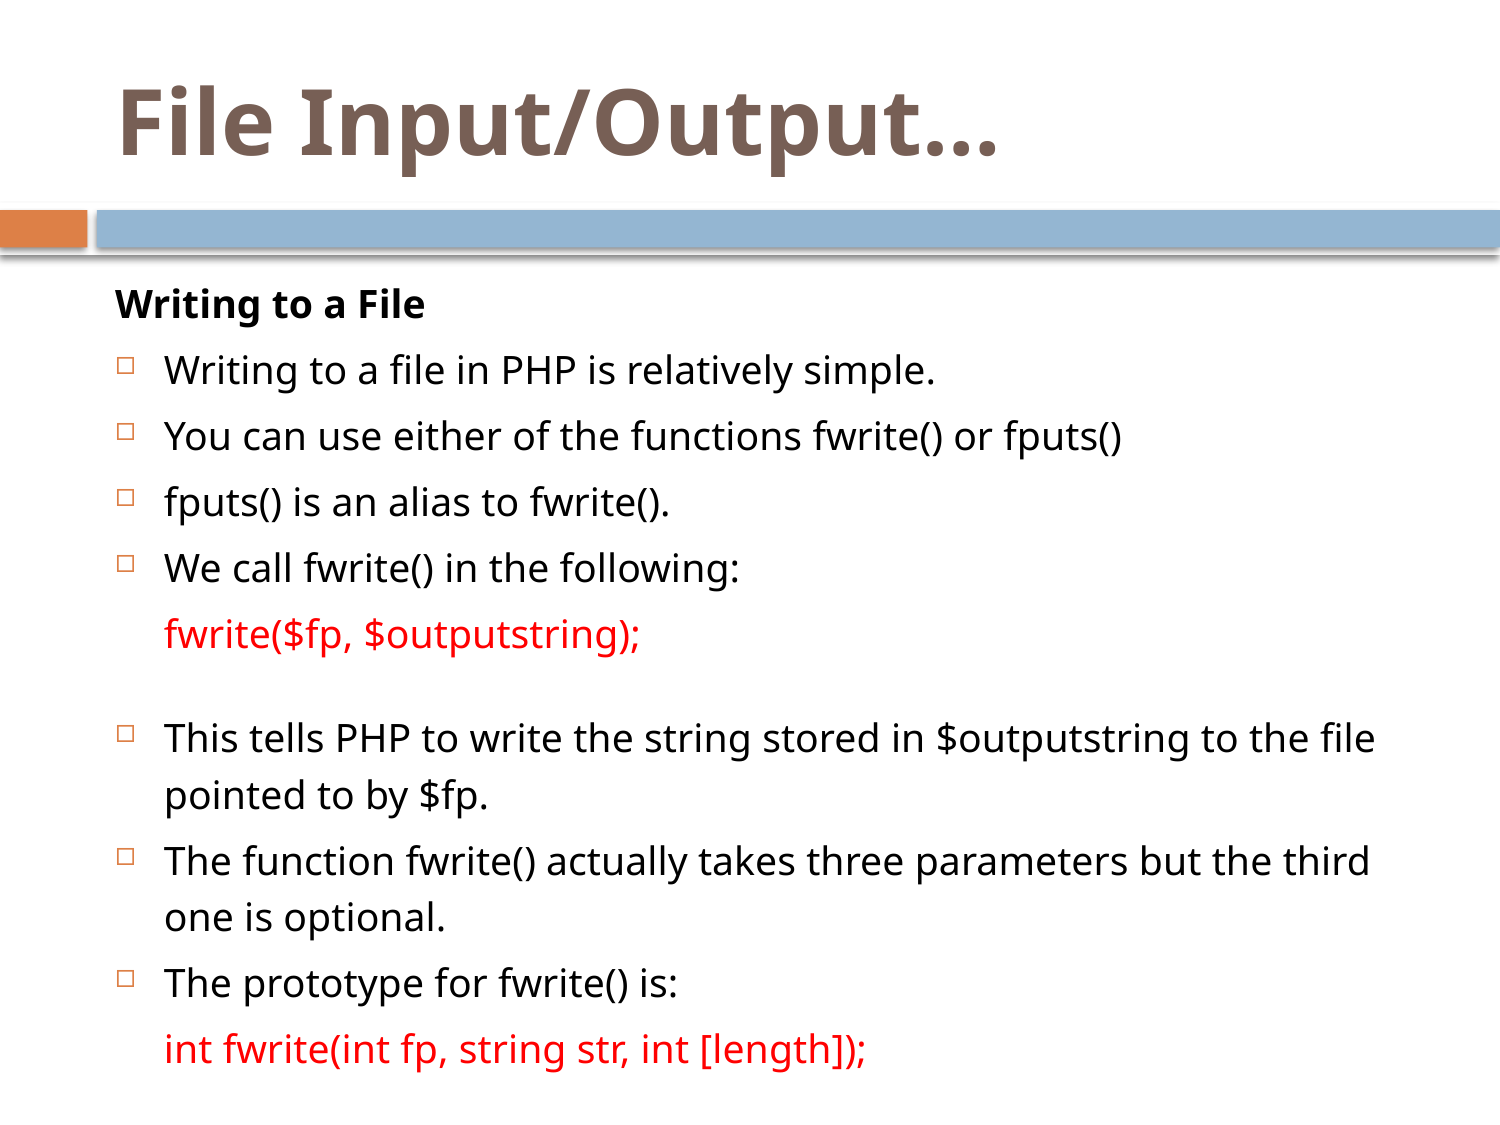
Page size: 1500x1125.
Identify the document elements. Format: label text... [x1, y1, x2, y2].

list Writing to a File Writing to a file in PHP is relatively simple. You can use either of the functions fwrite() or fputs() fputs() is an alias to fwrite(). We call fwrite() in the following: fwrite($fp, $outputstring); This tells PHP to write the string stored in $outputstring to the file pointed to by $fp. The function fwrite() actually takes three parameters but the third one is optional. The prototype for fwrite() is: int fwrite(int fp, string str, int [length]); [100, 262, 1438, 1088]
title File Input/Output… [100, 37, 1438, 200]
